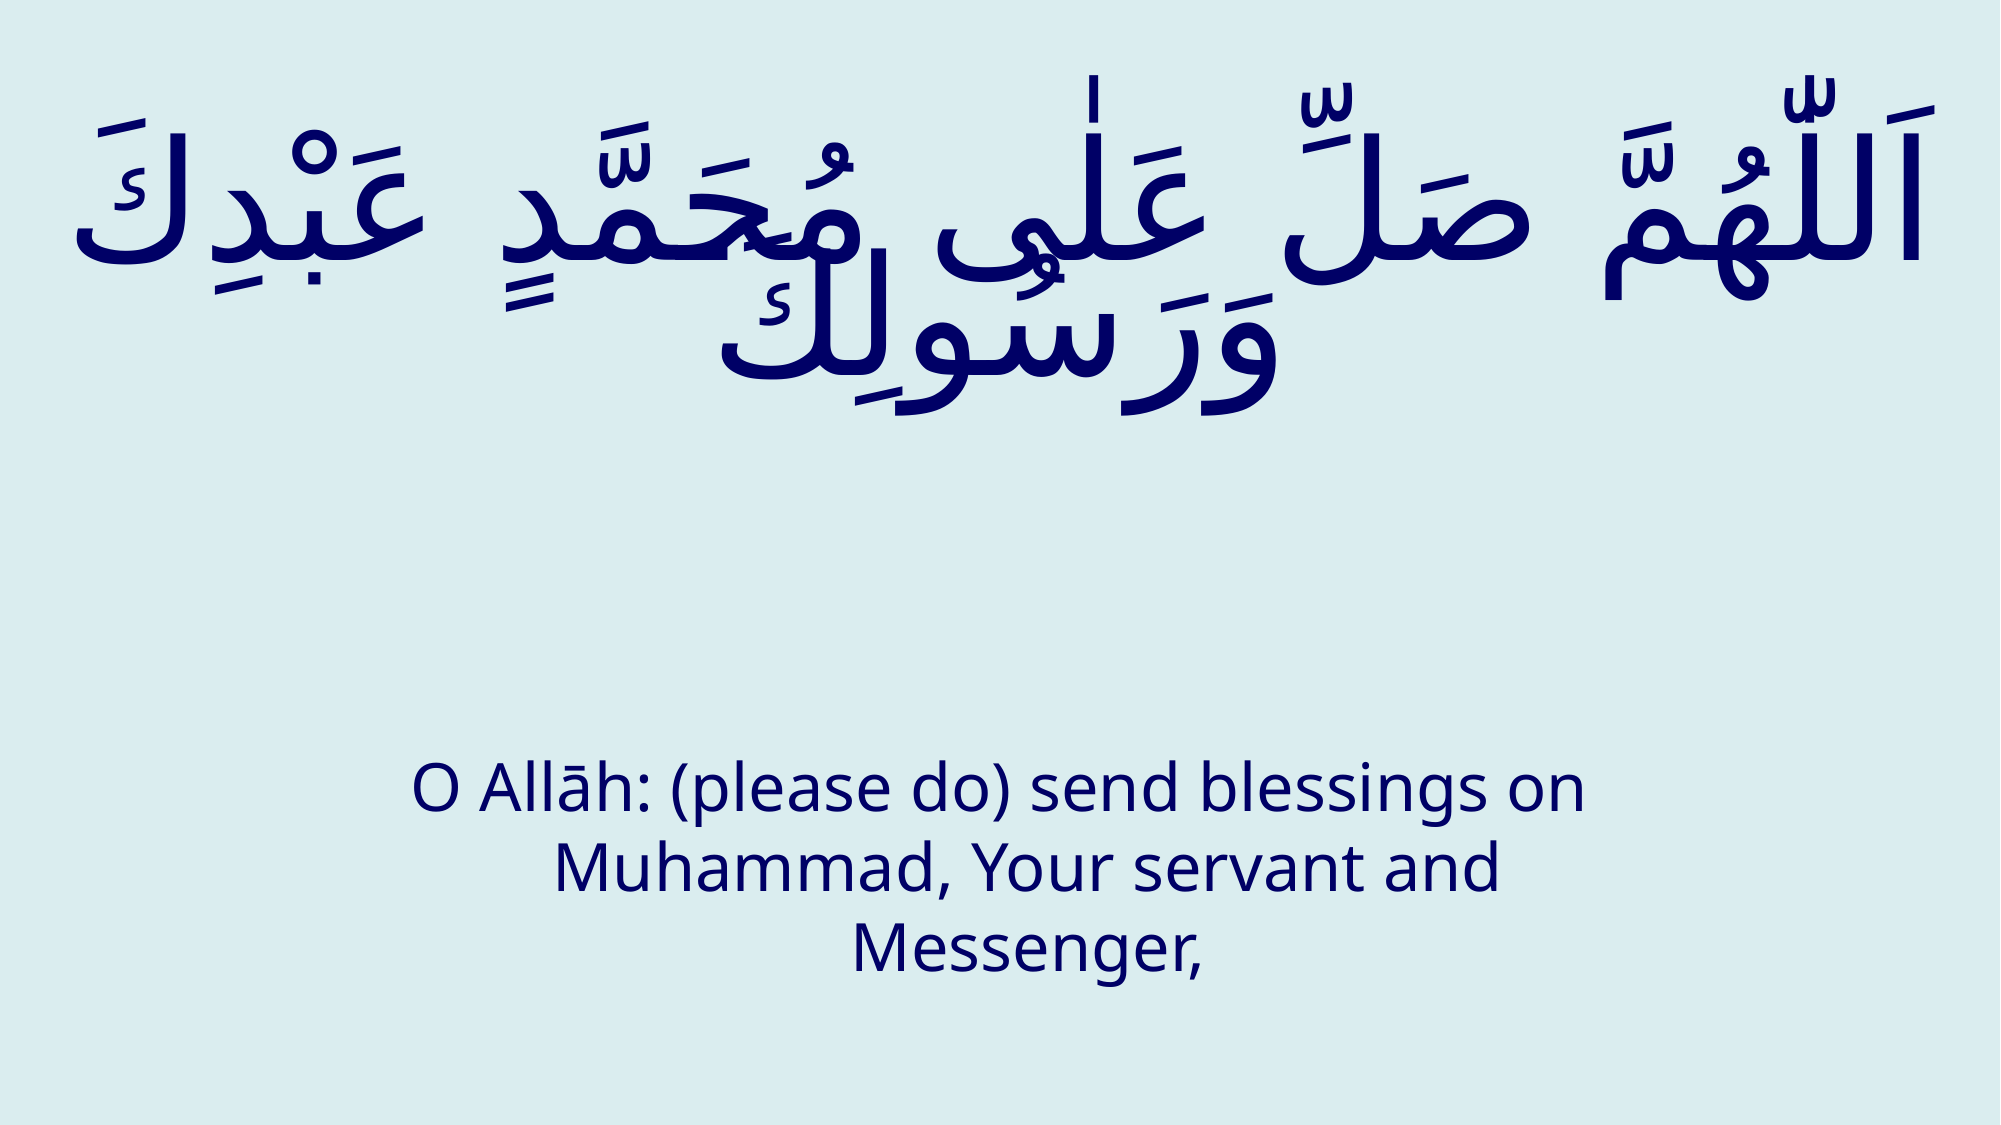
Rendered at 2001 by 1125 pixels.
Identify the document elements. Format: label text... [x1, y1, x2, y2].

title اَللّٰهُمَّ صَلِّ عَلٰى مُحَمَّدٍ عَبْدِكَ وَرَسُولِكَ [0, 200, 2000, 388]
list O Allāh: (please do) send blessings on Muhammad, Your servant and Messenger, [356, 737, 1644, 1050]
